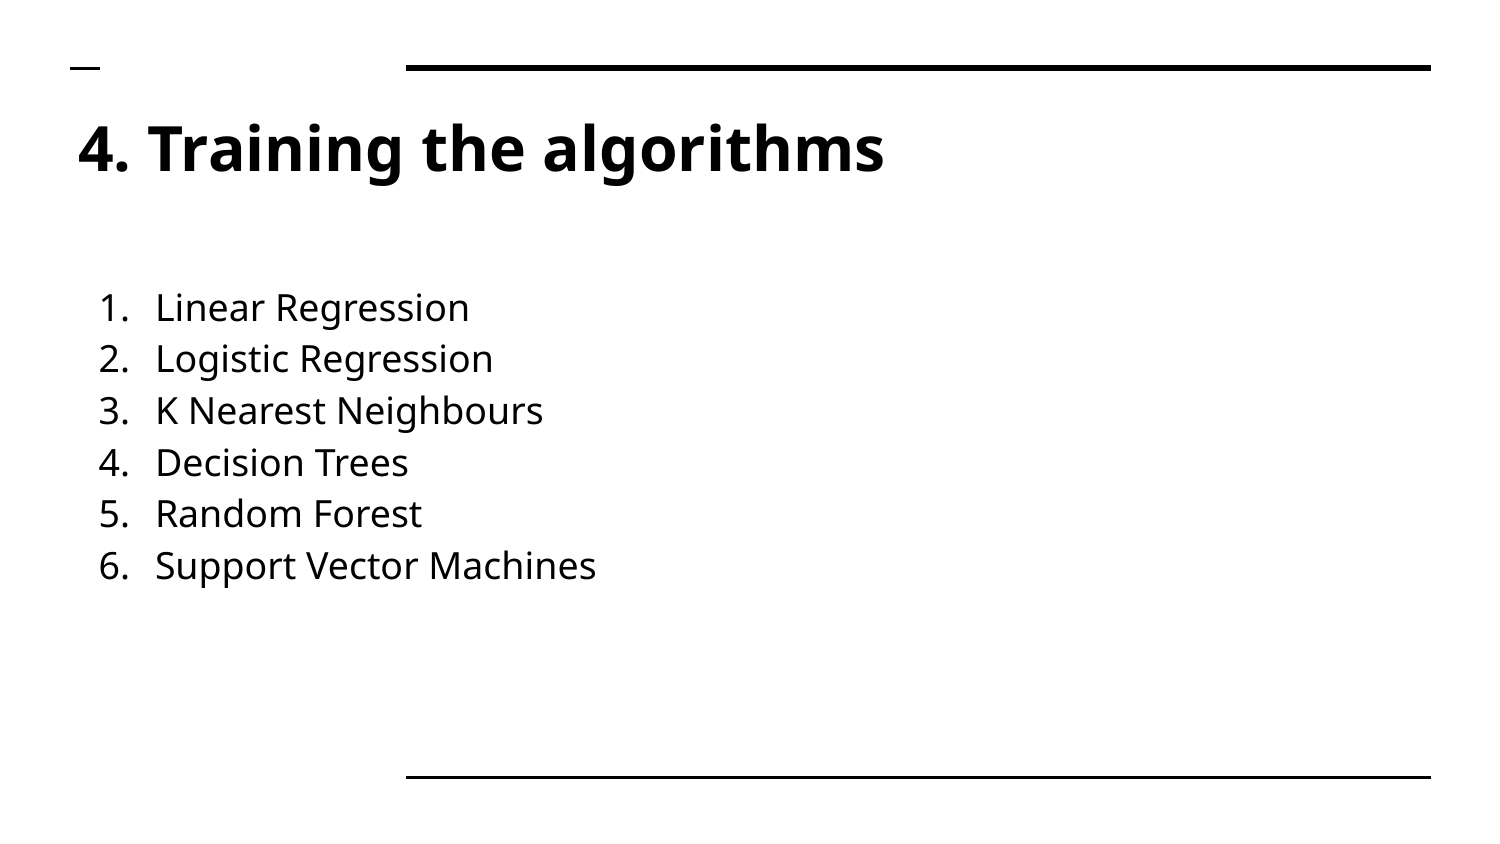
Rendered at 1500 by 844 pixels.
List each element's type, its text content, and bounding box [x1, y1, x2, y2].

list Linear Regression Logistic Regression K Nearest Neighbours Decision Trees Random Forest Support Vector Machines [64, 261, 1433, 755]
title 4. Training the algorithms [63, 94, 1431, 199]
